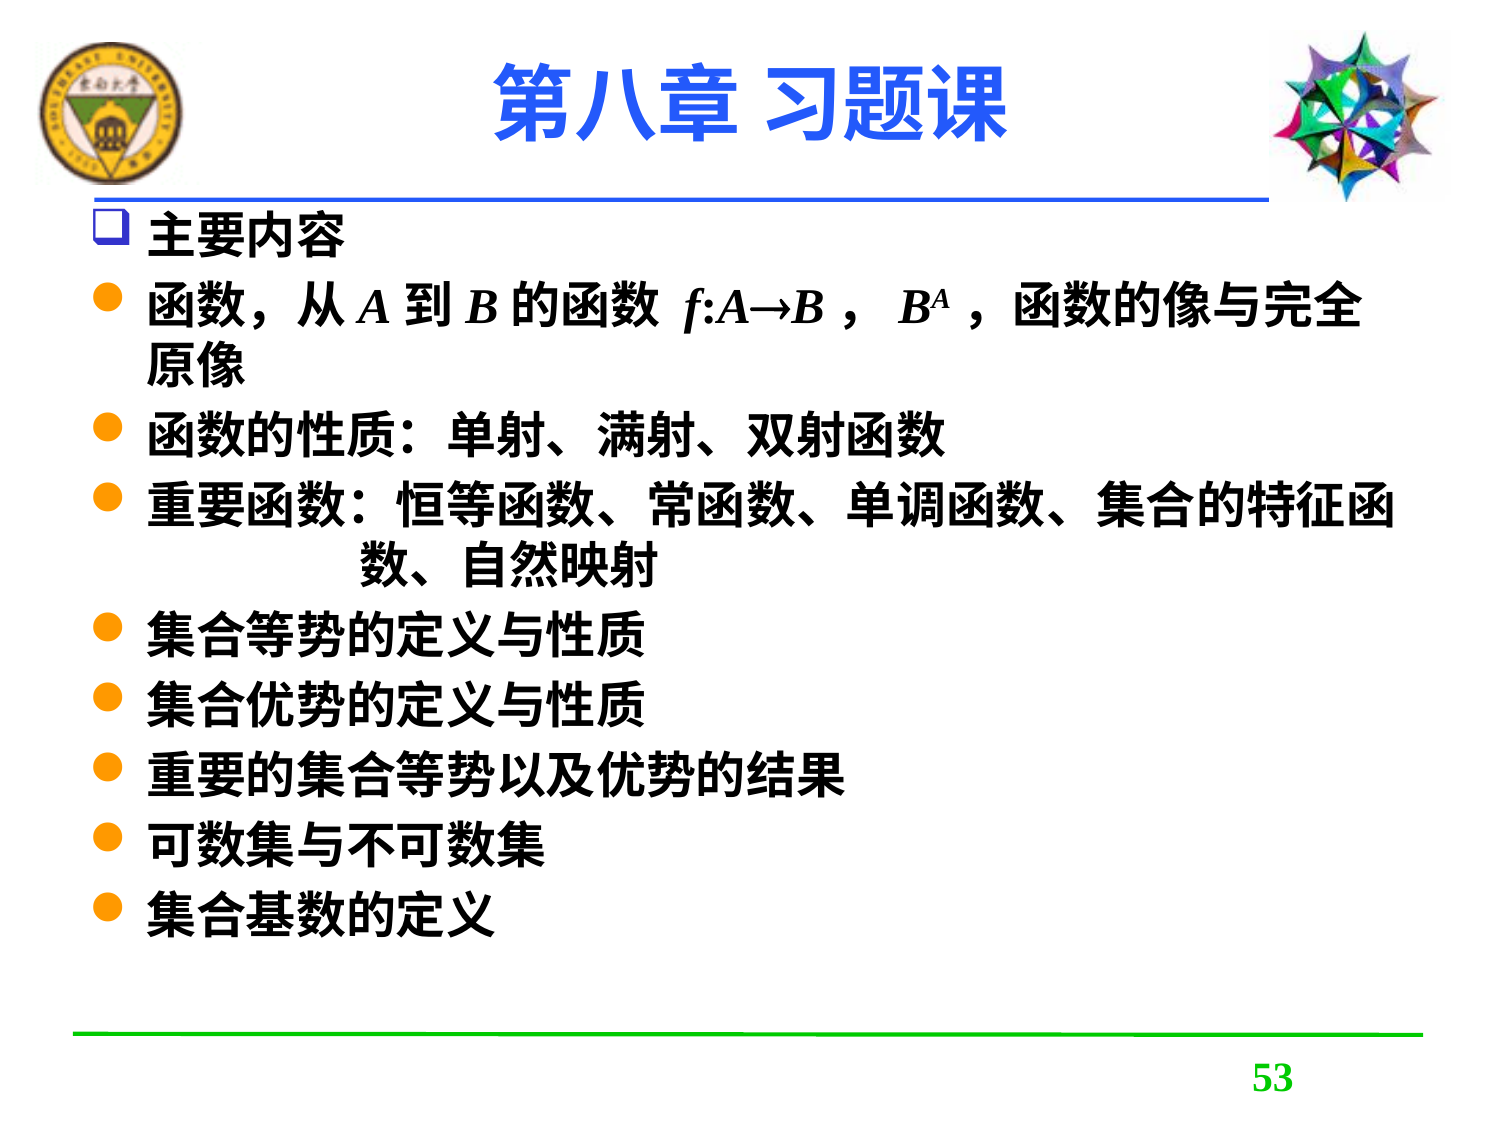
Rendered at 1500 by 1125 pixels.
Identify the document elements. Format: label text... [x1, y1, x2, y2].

picture [1388, 30, 1451, 202]
title 第八章 习题课 [111, 6, 1388, 195]
list 主要内容 函数，从A到B的函数 f:AB，BA，函数的像与完全原像 函数的性质：单射、满射、双射函数 重要函数：恒等函数、常函数、单调函数、集合的特征函 数、自然映射 集合等势的定义与性质 集合优势的定义与性质 重要的集合等势以及优势的结果 可数集与不可数集 集合基数的定义 [74, 195, 1426, 940]
picture [29, 42, 111, 185]
